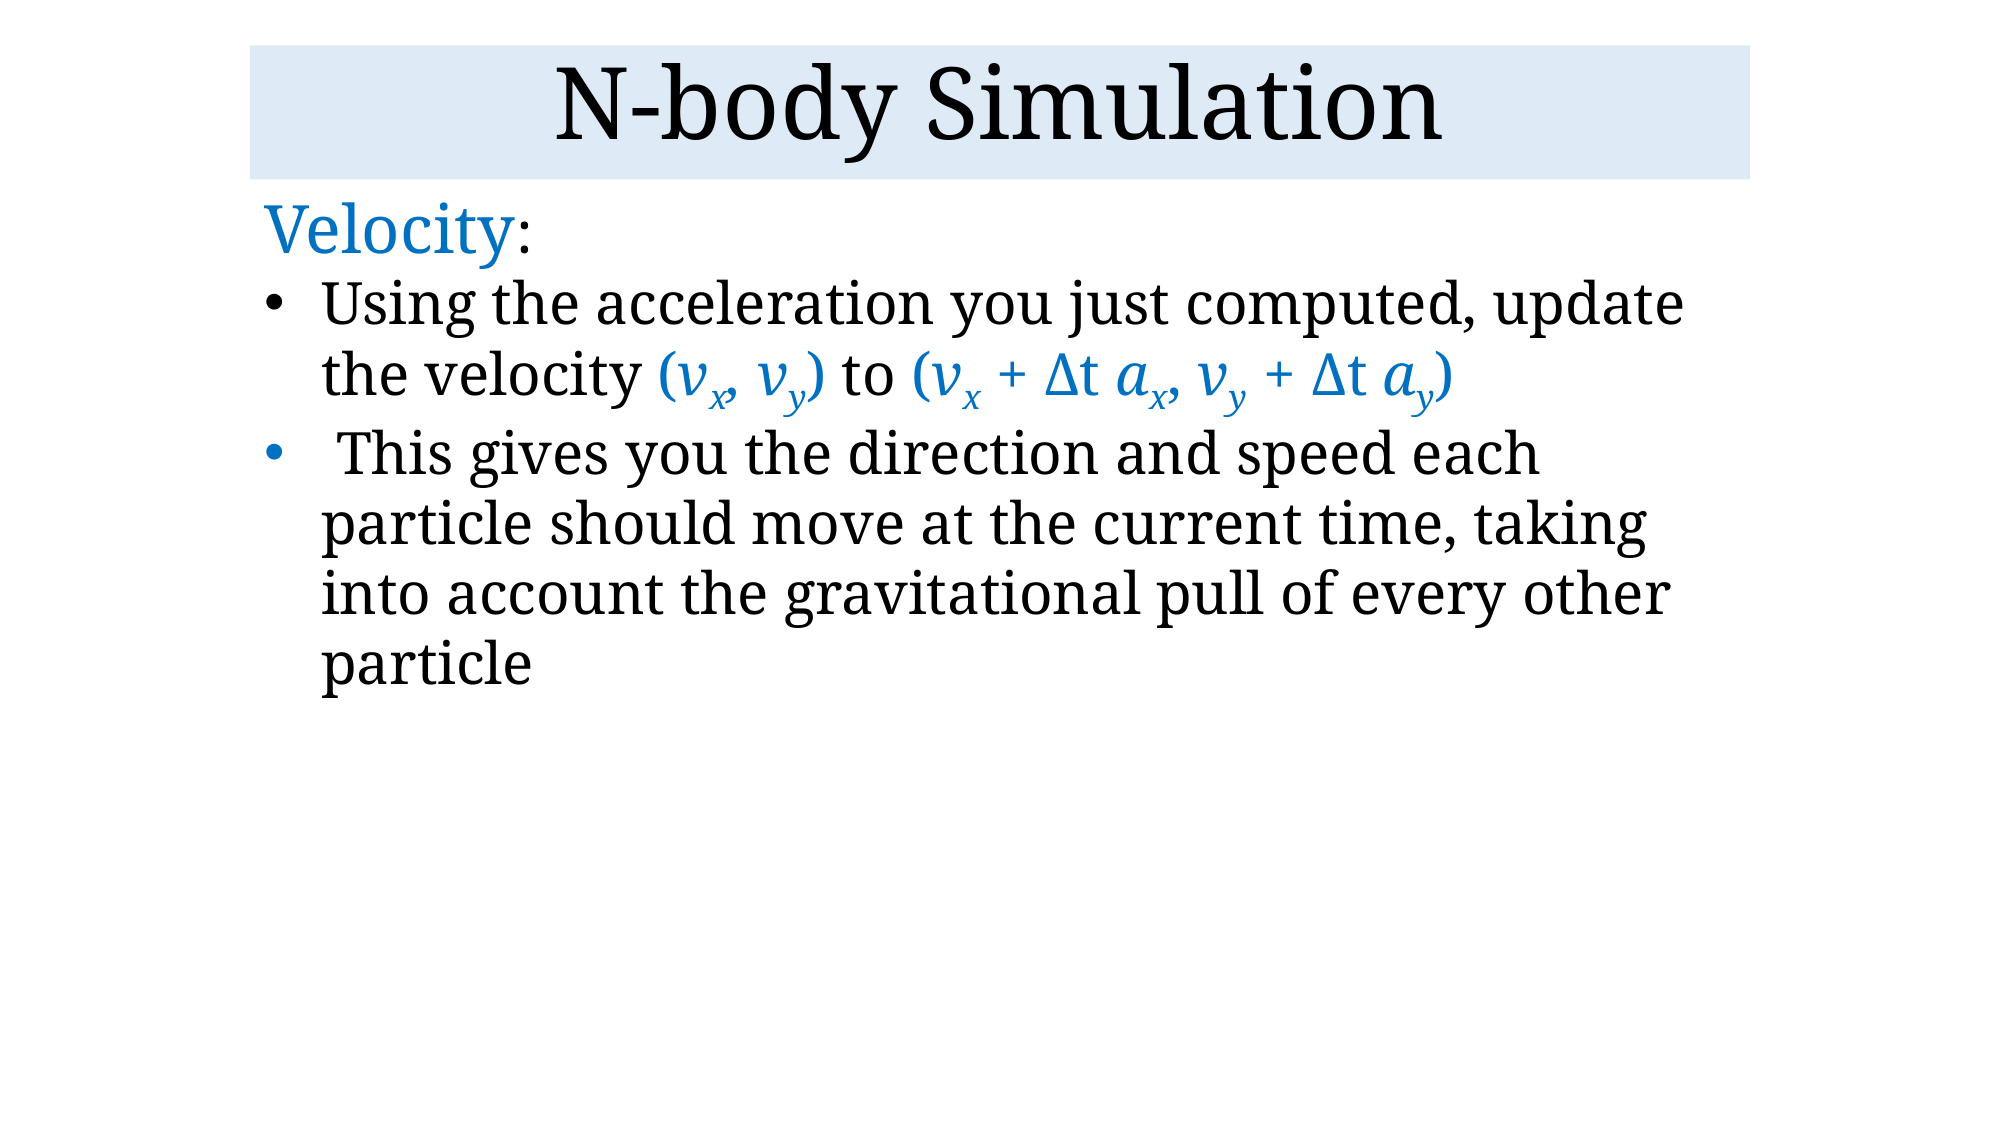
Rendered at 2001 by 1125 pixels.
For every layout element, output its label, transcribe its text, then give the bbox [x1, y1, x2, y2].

text_box N-body Simulation [249, 45, 1750, 180]
text_box Velocity: Using the acceleration you just computed, update the velocity (vx, vy) to (vx + Δt ax, vy + Δt ay) This gives you the direction and speed each particle should move at the current time, taking into account the gravitational pull of every other particle [249, 180, 1750, 704]
